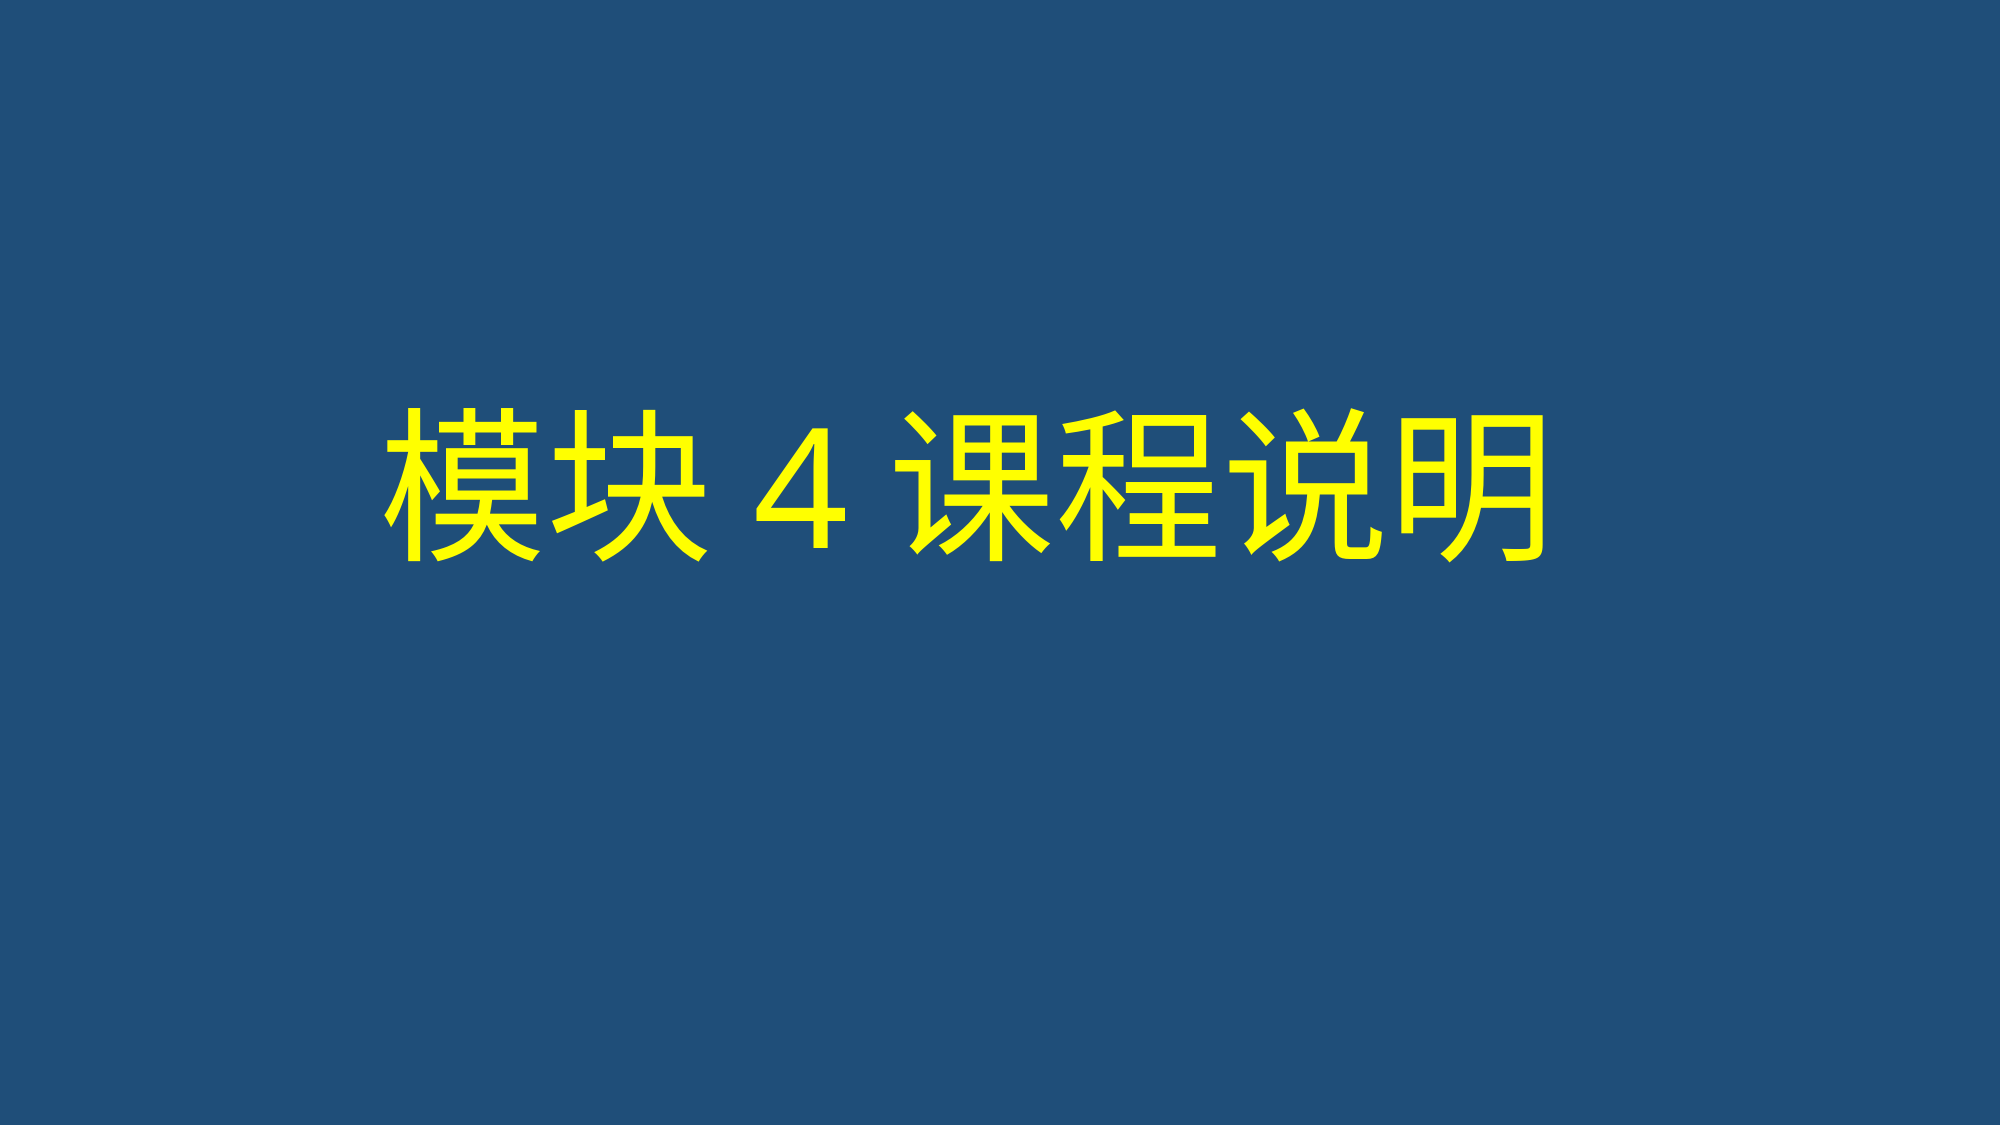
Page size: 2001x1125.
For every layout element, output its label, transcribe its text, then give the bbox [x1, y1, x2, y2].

text_box 模块4课程说明 [186, 374, 1750, 589]
